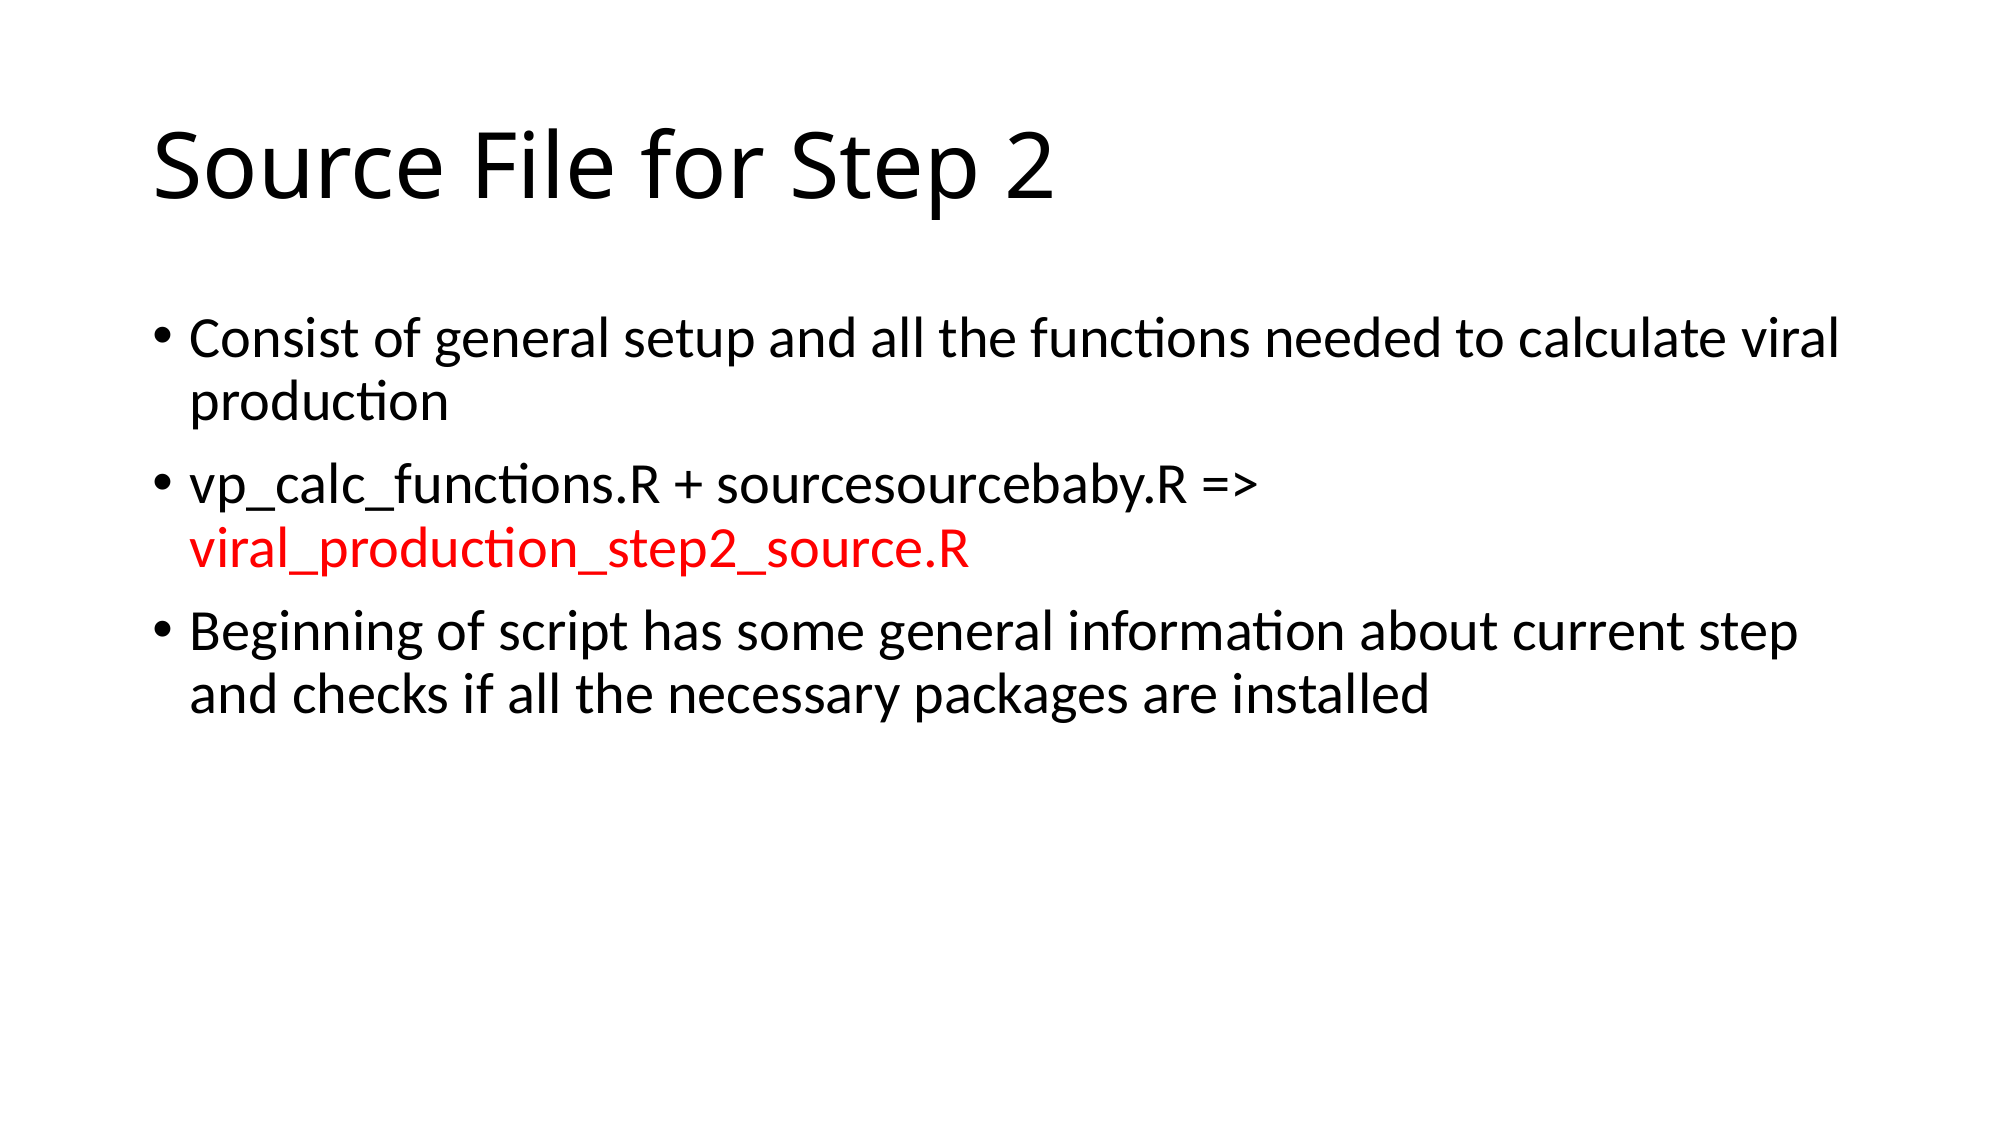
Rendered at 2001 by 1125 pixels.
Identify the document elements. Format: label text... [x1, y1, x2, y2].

title Source File for Step 2 [137, 59, 1863, 278]
list Consist of general setup and all the functions needed to calculate viral production vp_calc_functions.R + sourcesourcebaby.R => viral_production_step2_source.R Beginning of script has some general information about current step and checks if all the necessary packages are installed [137, 299, 1863, 1014]
